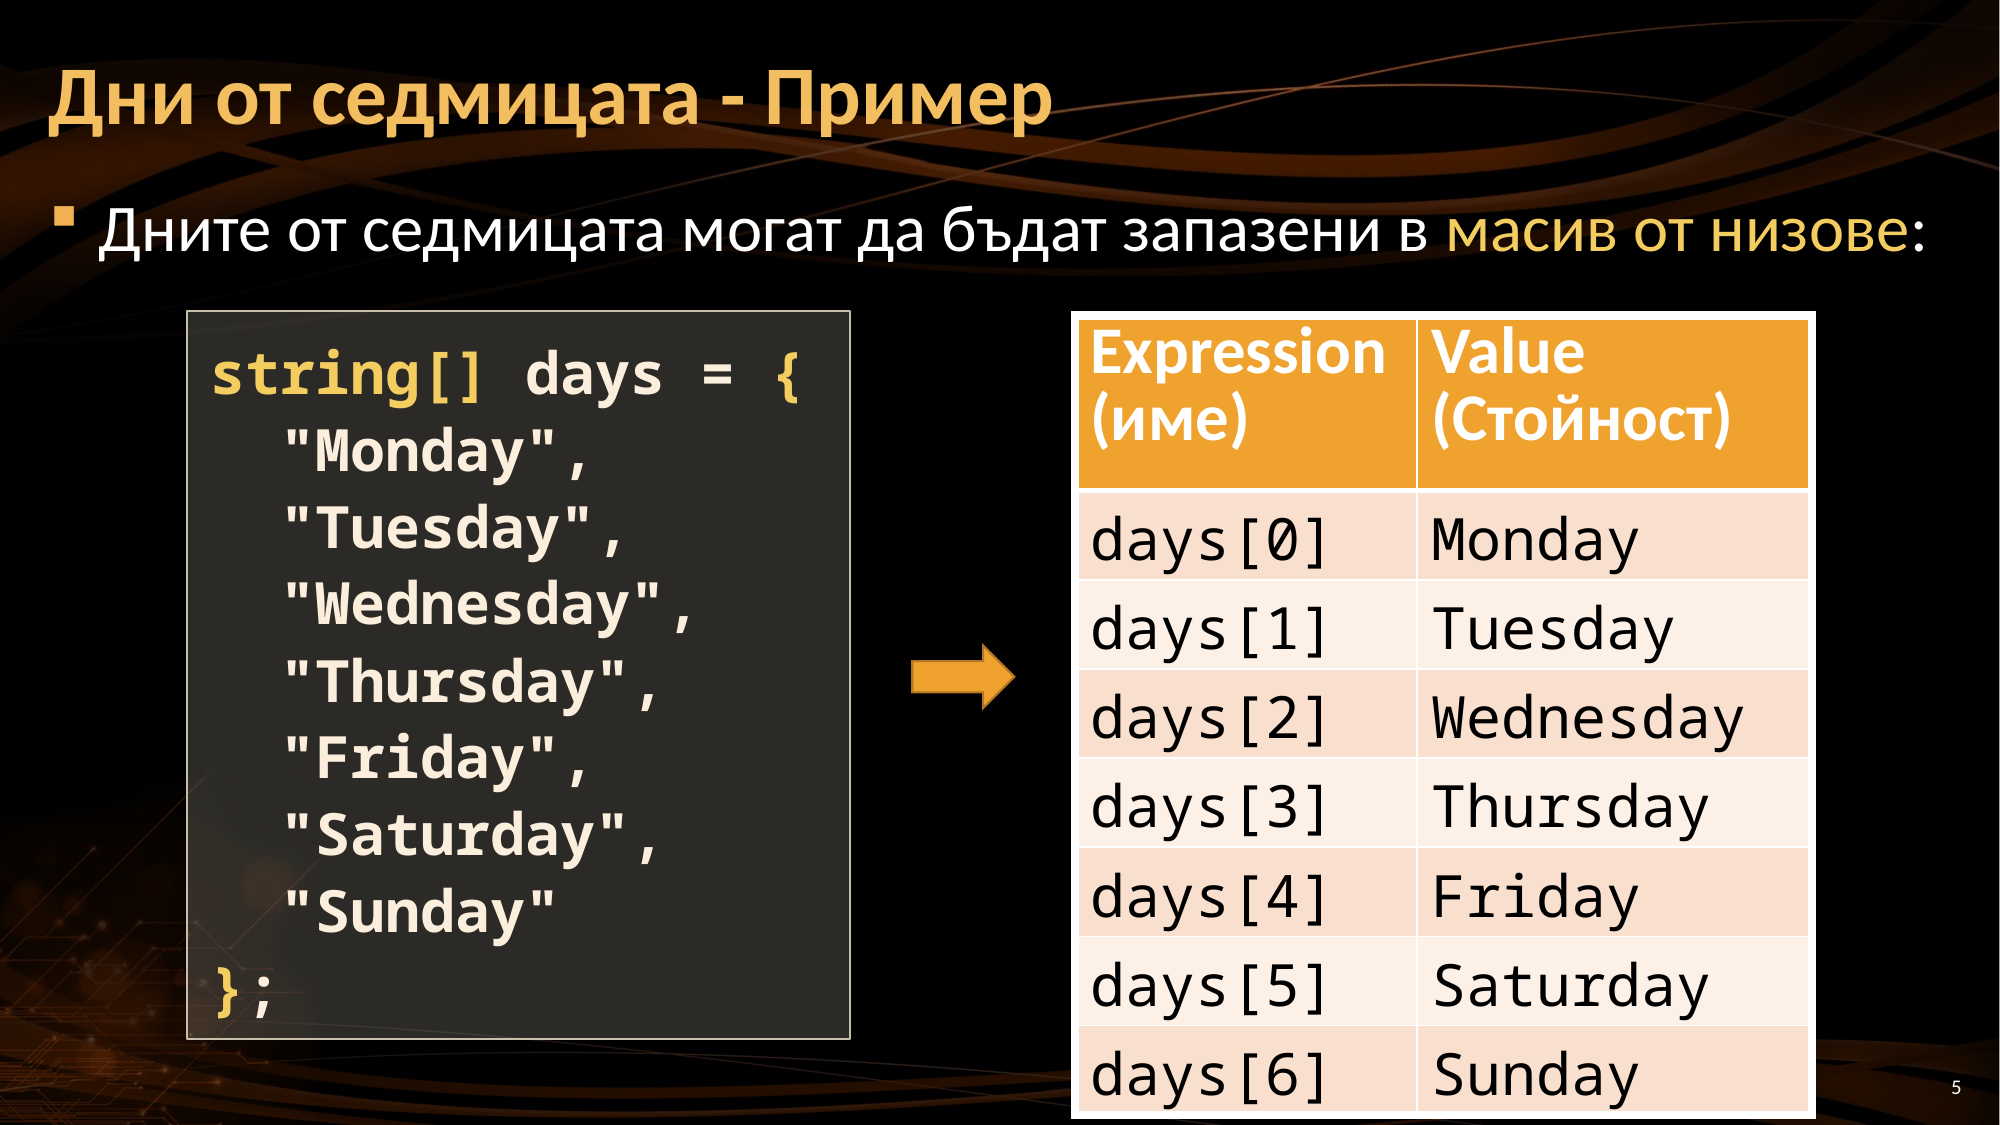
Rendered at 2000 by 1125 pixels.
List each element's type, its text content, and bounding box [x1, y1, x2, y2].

table_cell Thursday [1418, 759, 1808, 846]
table_cell days[3] [1079, 759, 1416, 846]
table_cell days[2] [1079, 670, 1416, 757]
table_cell Tuesday [1418, 581, 1808, 668]
table_cell days[0] [1079, 493, 1416, 579]
table_cell Friday [1418, 848, 1808, 936]
table_cell days[4] [1079, 848, 1416, 936]
picture [0, 0, 2000, 1125]
table_header Expression (име) [1079, 320, 1416, 488]
text_box string[] days = { "Monday", "Tuesday", "Wednesday", "Thursday", "Friday", "Saturday", "Sunday" }; [187, 311, 850, 1040]
table_cell days[1] [1079, 581, 1416, 668]
list Дните от седмицата могат да бъдат запазени в масив от низове: [31, 174, 1968, 1089]
table_cell Wednesday [1418, 670, 1808, 757]
text_box [911, 642, 1016, 711]
table_cell days[5] [1079, 937, 1416, 1025]
table_header Value (Стойност) [1418, 320, 1808, 488]
table_cell Sunday [1418, 1026, 1808, 1111]
table_cell Saturday [1418, 937, 1808, 1025]
title Дни от седмицата - Пример [30, 6, 1602, 189]
table_cell Monday [1418, 493, 1808, 579]
slide_number 5 [1897, 1089, 1968, 1103]
table_cell days[6] [1079, 1026, 1416, 1111]
